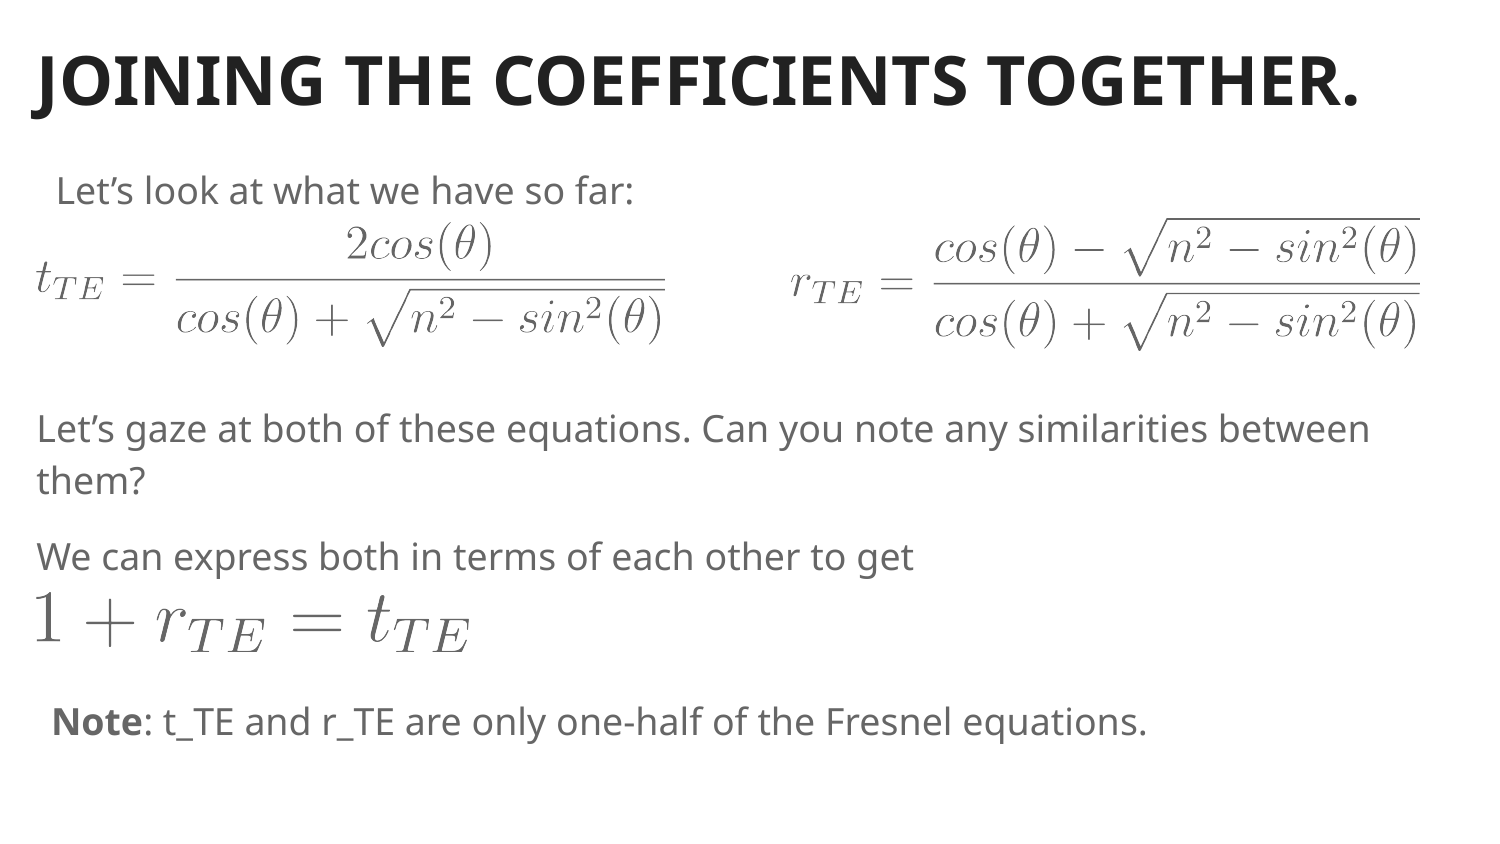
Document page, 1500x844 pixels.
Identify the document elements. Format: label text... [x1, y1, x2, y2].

text_box Let’s look at what we have so far: [40, 153, 847, 255]
text_box Let’s gaze at both of these equations. Can you note any similarities between them? [21, 390, 1473, 544]
text_box We can express both in terms of each other to get [21, 519, 1240, 621]
title JOINING THE COEFFICIENTS TOGETHER. [21, 21, 1420, 154]
picture [36, 591, 470, 653]
text_box Note: t_TE and r_TE are only one-half of the Fresnel equations. [36, 684, 1473, 786]
picture [791, 218, 1420, 351]
picture [36, 222, 665, 348]
